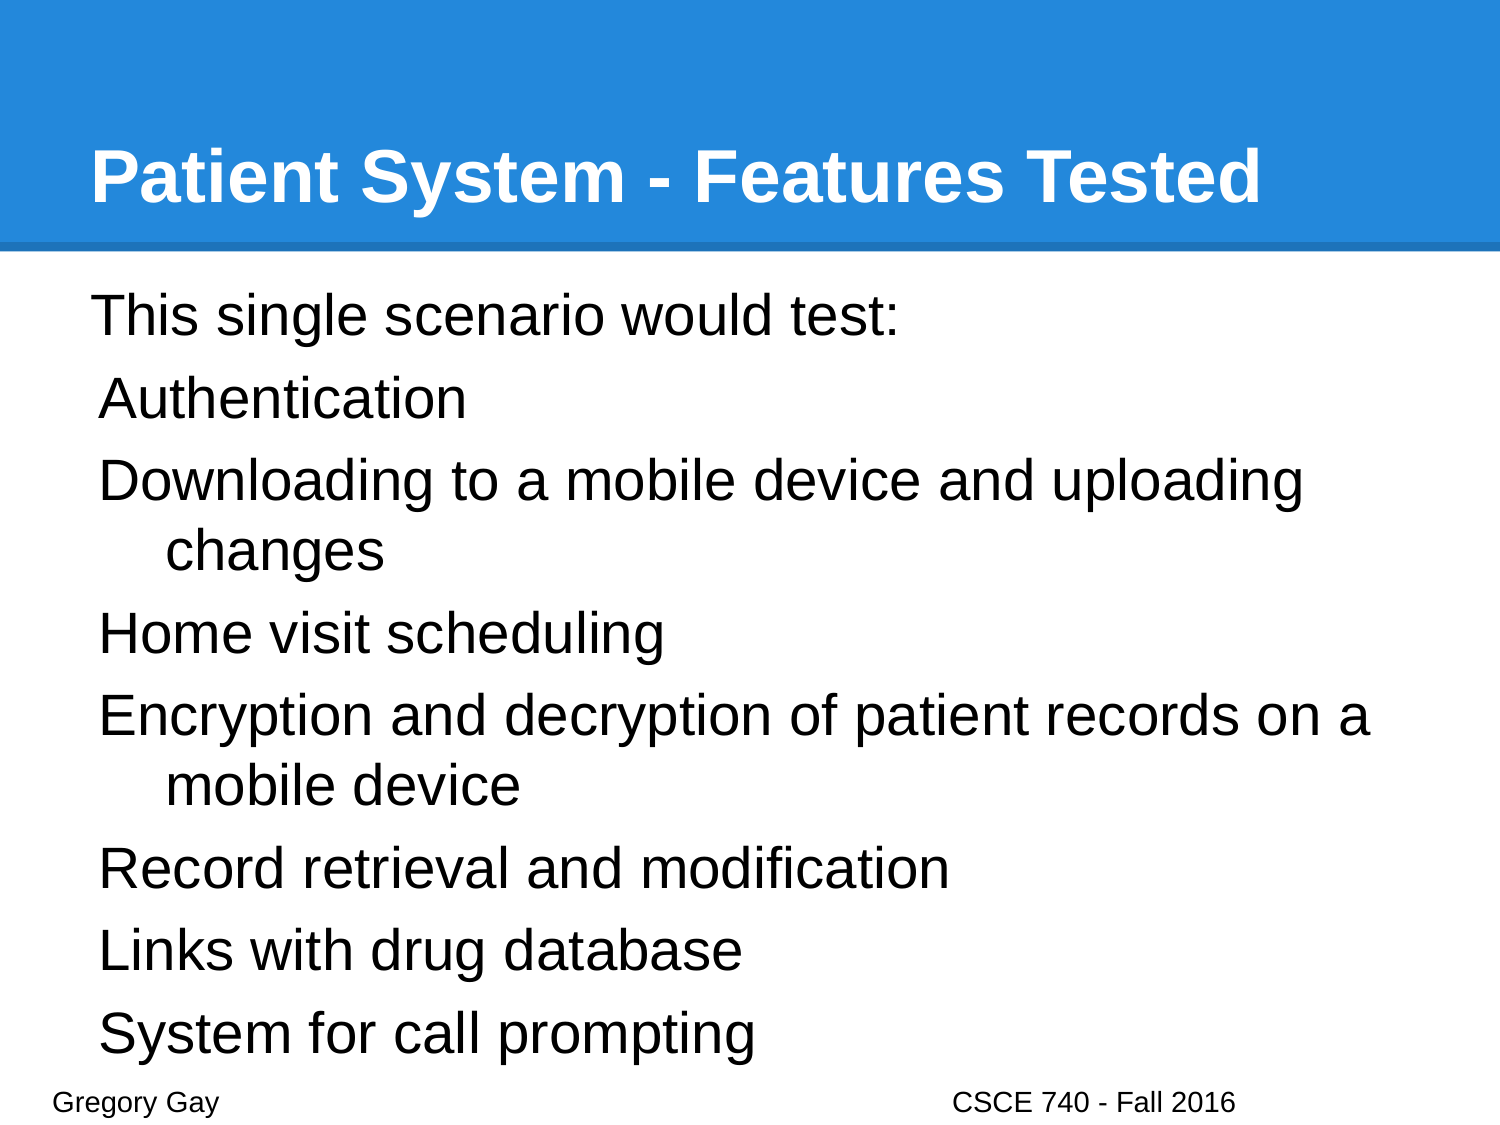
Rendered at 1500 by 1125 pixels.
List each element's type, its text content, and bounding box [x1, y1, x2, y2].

text_box Gregory Gay CSCE 740 - Fall 2016 30 [37, 1068, 1463, 1114]
title Patient System - Features Tested [75, 45, 1425, 233]
list This single scenario would test: Authentication Downloading to a mobile device and uploading changes Home visit scheduling Encryption and decryption of patient records on a mobile device Record retrieval and modification Links with drug database System for call prompting [75, 262, 1425, 1068]
